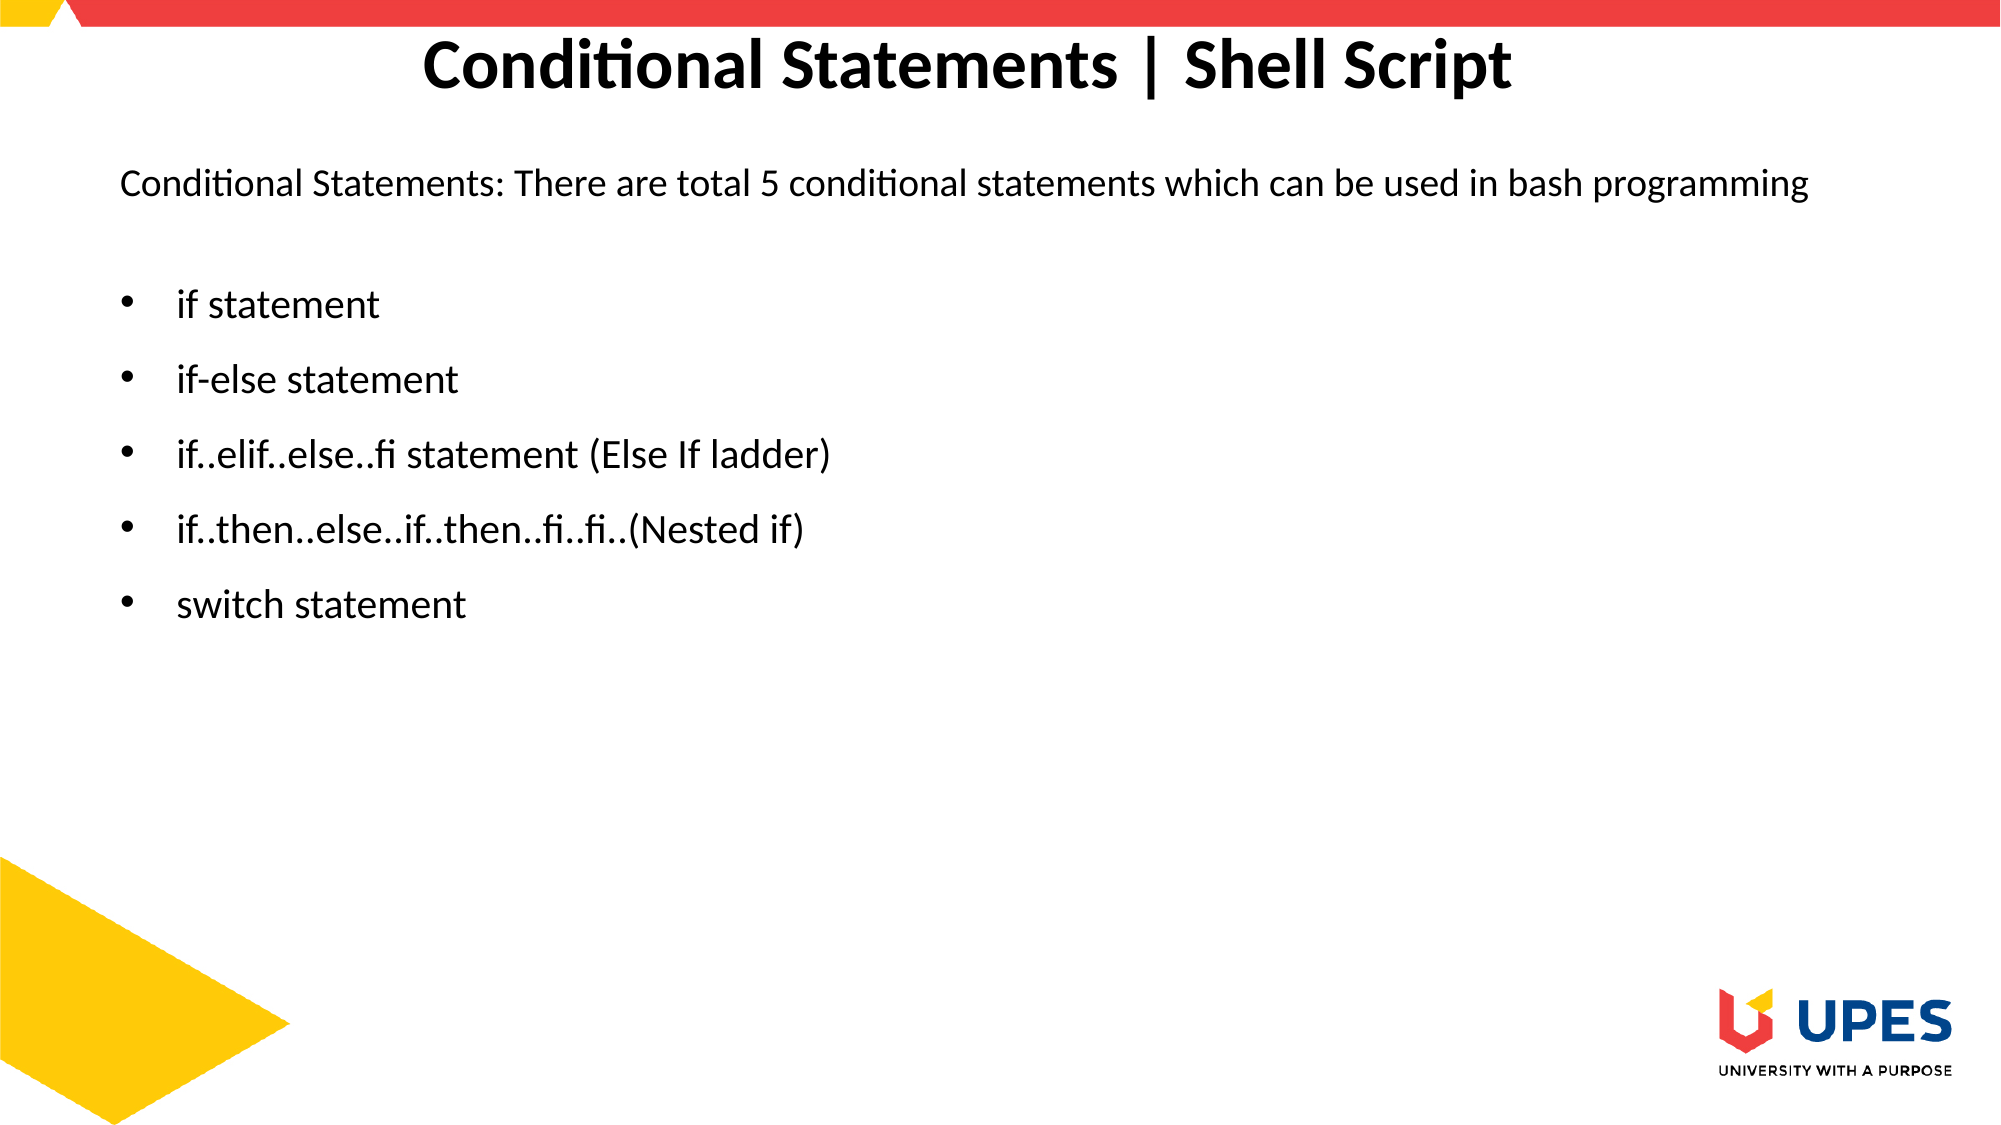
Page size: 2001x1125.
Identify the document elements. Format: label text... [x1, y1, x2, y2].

text_box Conditional Statements: There are total 5 conditional statements which can be used in bash programming if statement if-else statement if..elif..else..fi statement (Else If ladder) if..then..else..if..then..fi..fi..(Nested if) switch statement [105, 149, 1870, 634]
picture [0, 0, 2001, 1125]
title Conditional Statements | Shell Script [69, 9, 1870, 112]
